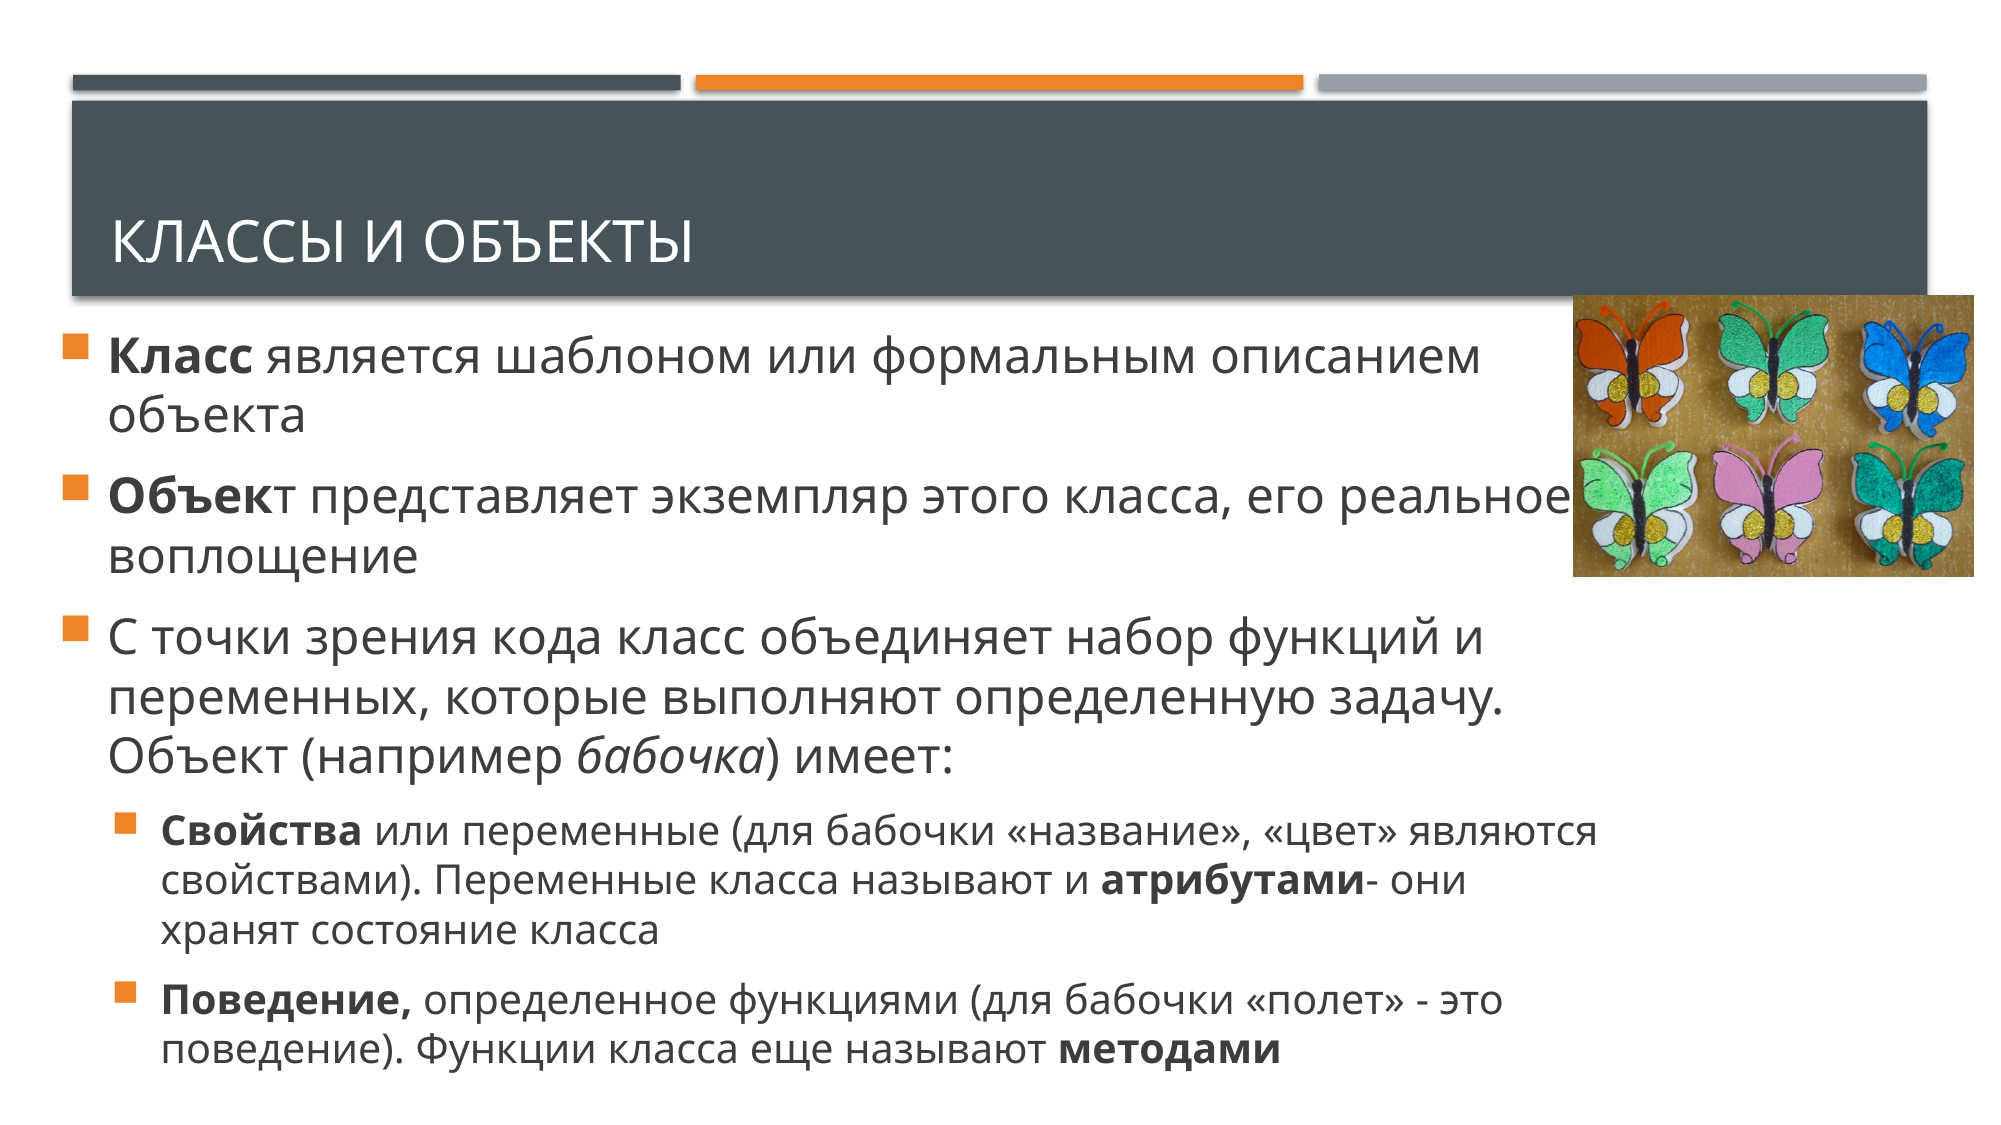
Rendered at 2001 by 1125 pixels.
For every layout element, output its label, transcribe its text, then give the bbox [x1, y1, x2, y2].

list Класс является шаблоном или формальным описанием объекта Объект представляет экземпляр этого класса, его реальное воплощение С точки зрения кода класс объединяет набор функций и переменных, которые выполняют определенную задачу. Объект (например бабочка) имеет: Свойства или переменные (для бабочки «название», «цвет» являются свойствами). Переменные класса называют и атрибутами- они хранят состояние класса Поведение, определенное функциями (для бабочки «полет» - это поведение). Функции класса еще называют методами [43, 314, 1624, 1082]
title Классы и объекты [95, 115, 1905, 282]
picture [1573, 295, 1975, 578]
